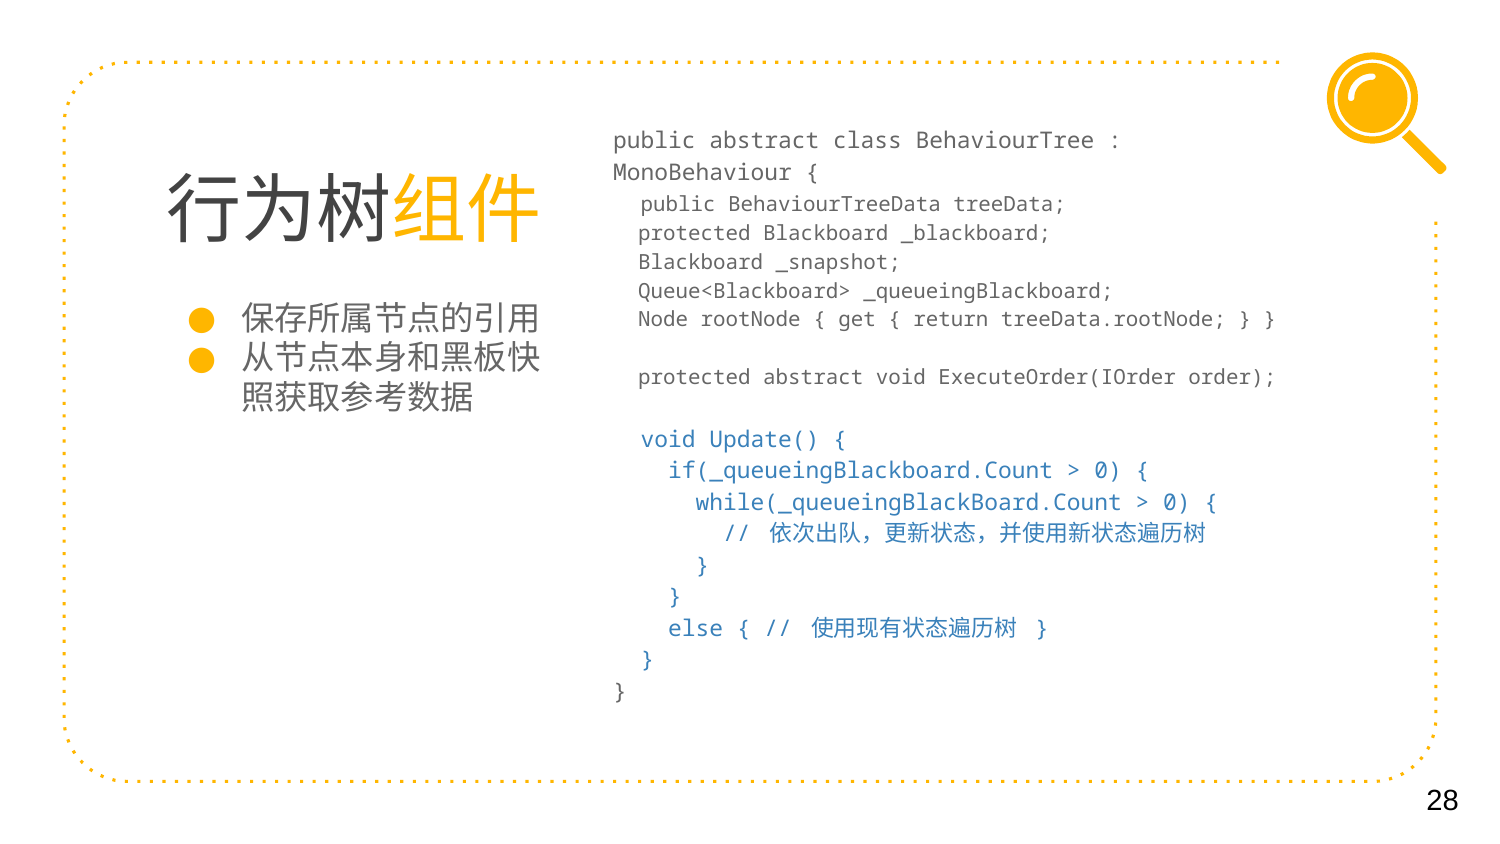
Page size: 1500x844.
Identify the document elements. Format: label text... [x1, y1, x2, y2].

text_box public abstract class BehaviourTree : MonoBehaviour { public BehaviourTreeData treeData; protected Blackboard _blackboard; Blackboard _snapshot; Queue<Blackboard> _queueingBlackboard; Node rootNode { get { return treeData.rootNode; } } protected abstract void ExecuteOrder(IOrder order); void Update() { if(_queueingBlackboard.Count > 0) { while(_queueingBlackBoard.Count > 0) { // 依次出队，更新状态，并使用新状态遍历树 } } else { // 使用现有状态遍历树 } } } [598, 106, 1307, 736]
title 行为树组件 [151, 146, 598, 269]
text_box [1326, 52, 1447, 175]
list 保存所属节点的引用 从节点本身和黑板快照获取参考数据 [151, 281, 585, 736]
slide_number ‹#› [1411, 753, 1500, 844]
